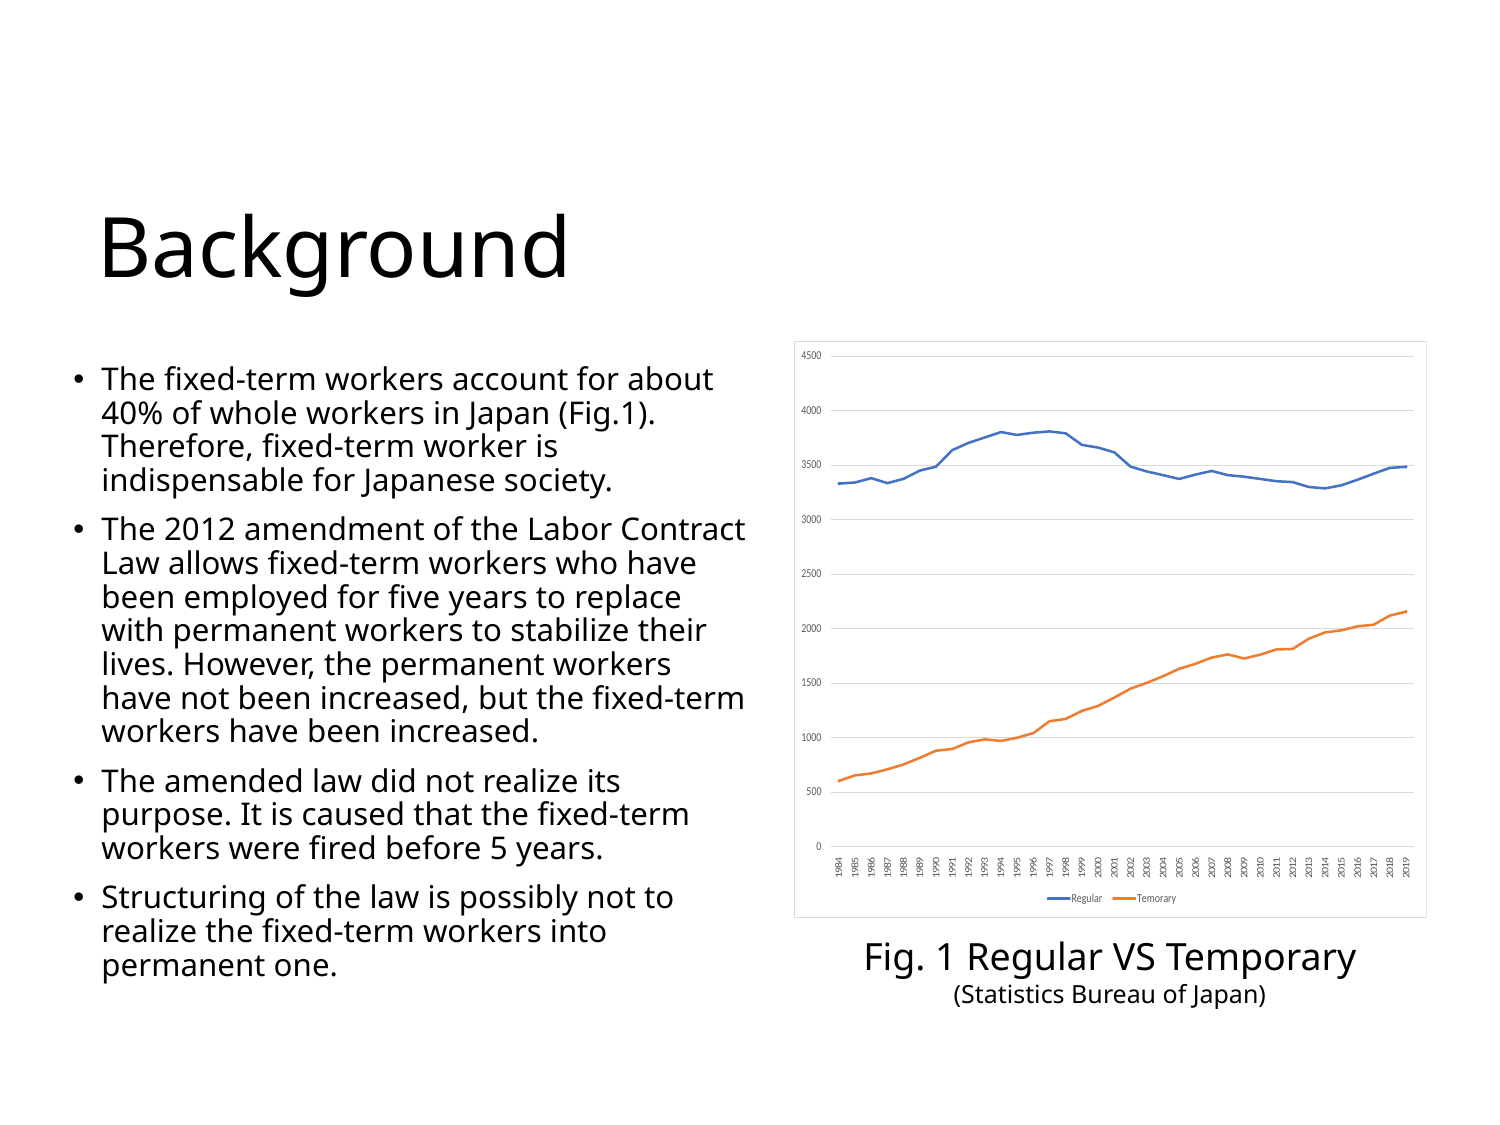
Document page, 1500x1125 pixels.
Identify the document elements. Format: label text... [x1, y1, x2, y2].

list The fixed-term workers account for about 40% of whole workers in Japan (Fig.1). Therefore, fixed-term worker is indispensable for Japanese society. The 2012 amendment of the Labor Contract Law allows fixed-term workers who have been employed for five years to replace with permanent workers to stabilize their lives. However, the permanent workers have not been increased, but the fixed-term workers have been increased. The amended law did not realize its purpose. It is caused that the fixed-term workers were fired before 5 years. Structuring of the law is possibly not to realize the fixed-term workers into permanent one. [58, 356, 766, 1034]
title Background [82, 159, 610, 342]
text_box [793, 341, 1427, 1019]
